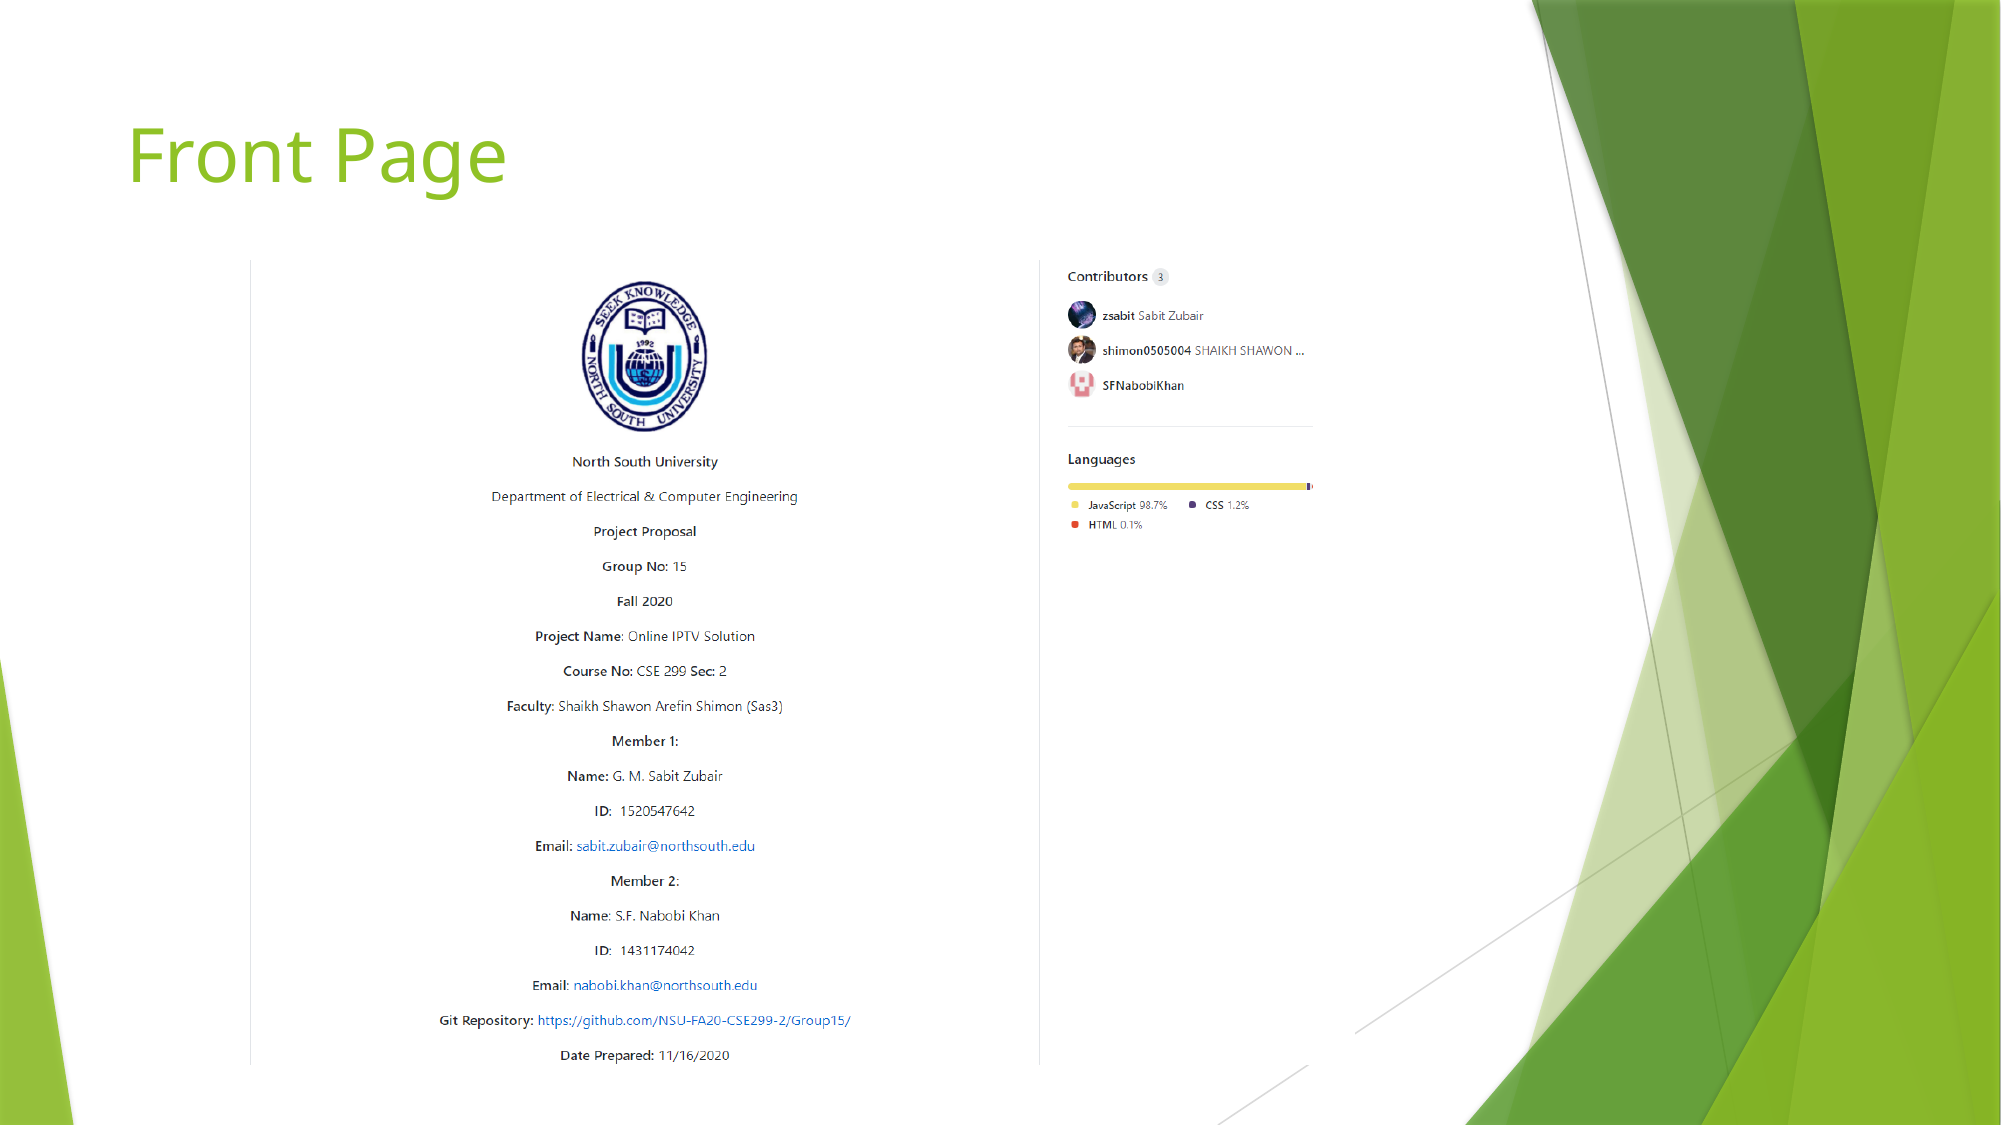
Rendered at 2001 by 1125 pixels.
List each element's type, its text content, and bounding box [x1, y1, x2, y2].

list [249, 259, 1355, 1066]
title Front Page [111, 99, 1522, 261]
